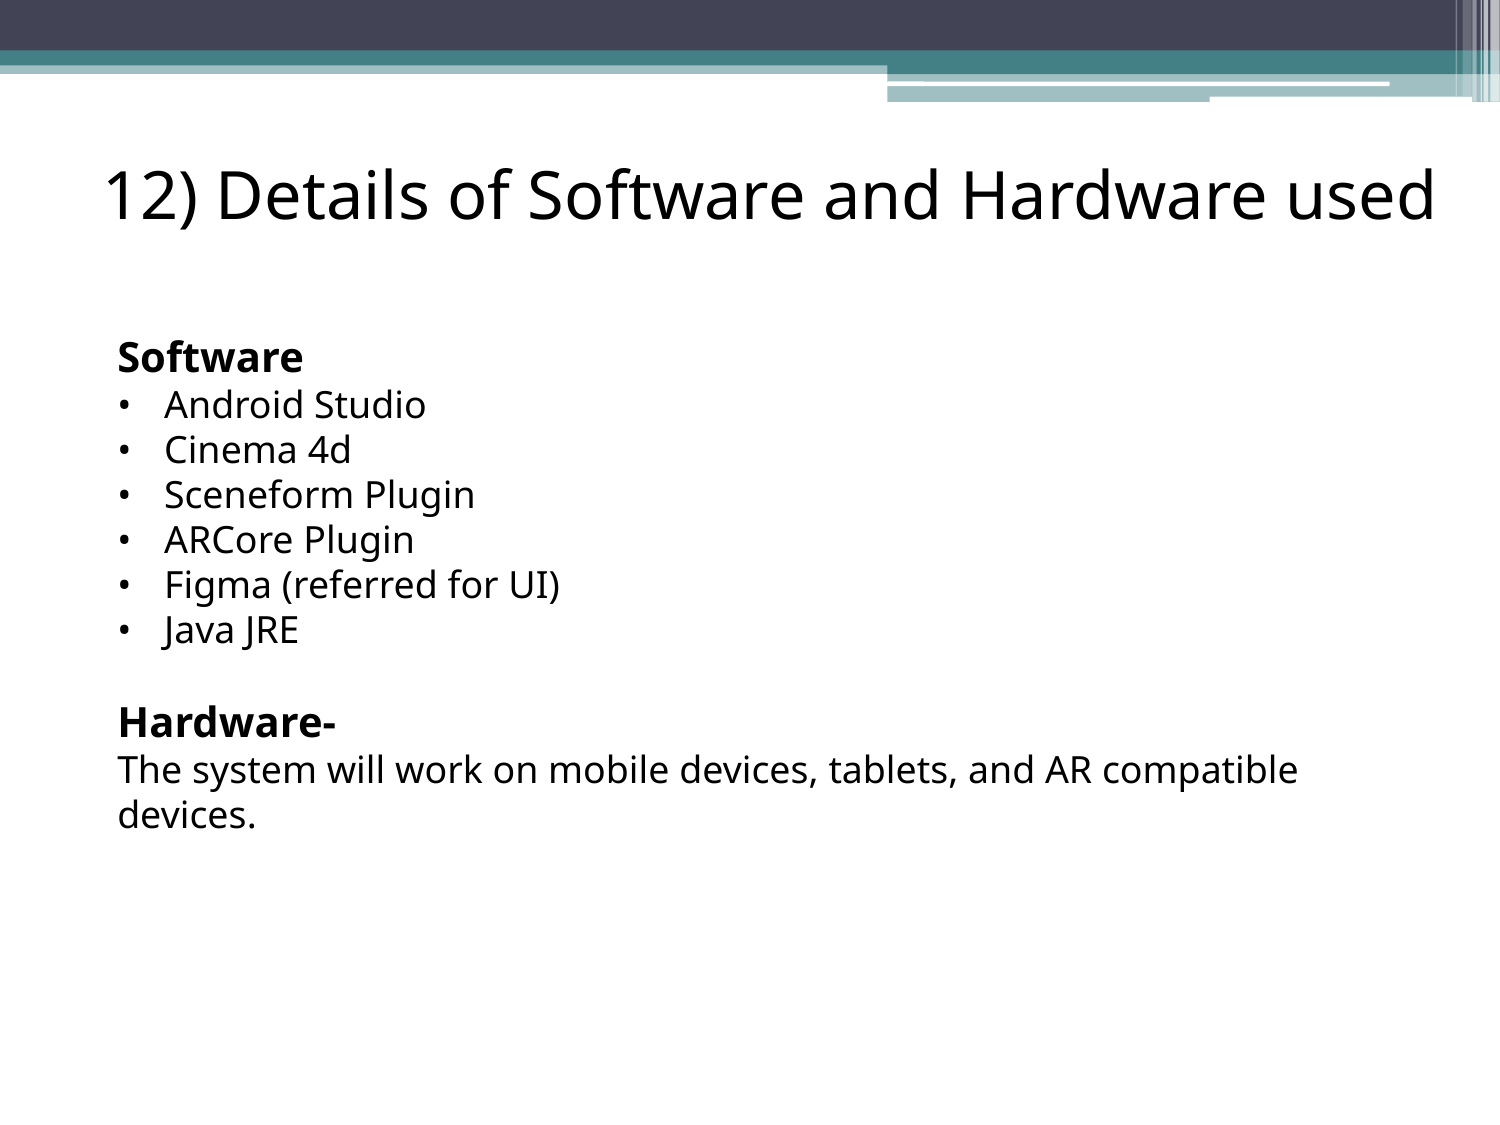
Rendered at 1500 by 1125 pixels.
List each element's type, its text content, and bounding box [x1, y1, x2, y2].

text_box Software Android Studio Cinema 4d Sceneform Plugin ARCore Plugin Figma (referred for UI) Java JRE Hardware- The system will work on mobile devices, tablets, and AR compatible devices. [102, 323, 1398, 844]
text_box 12) Details of Software and Hardware used [78, 145, 1463, 241]
